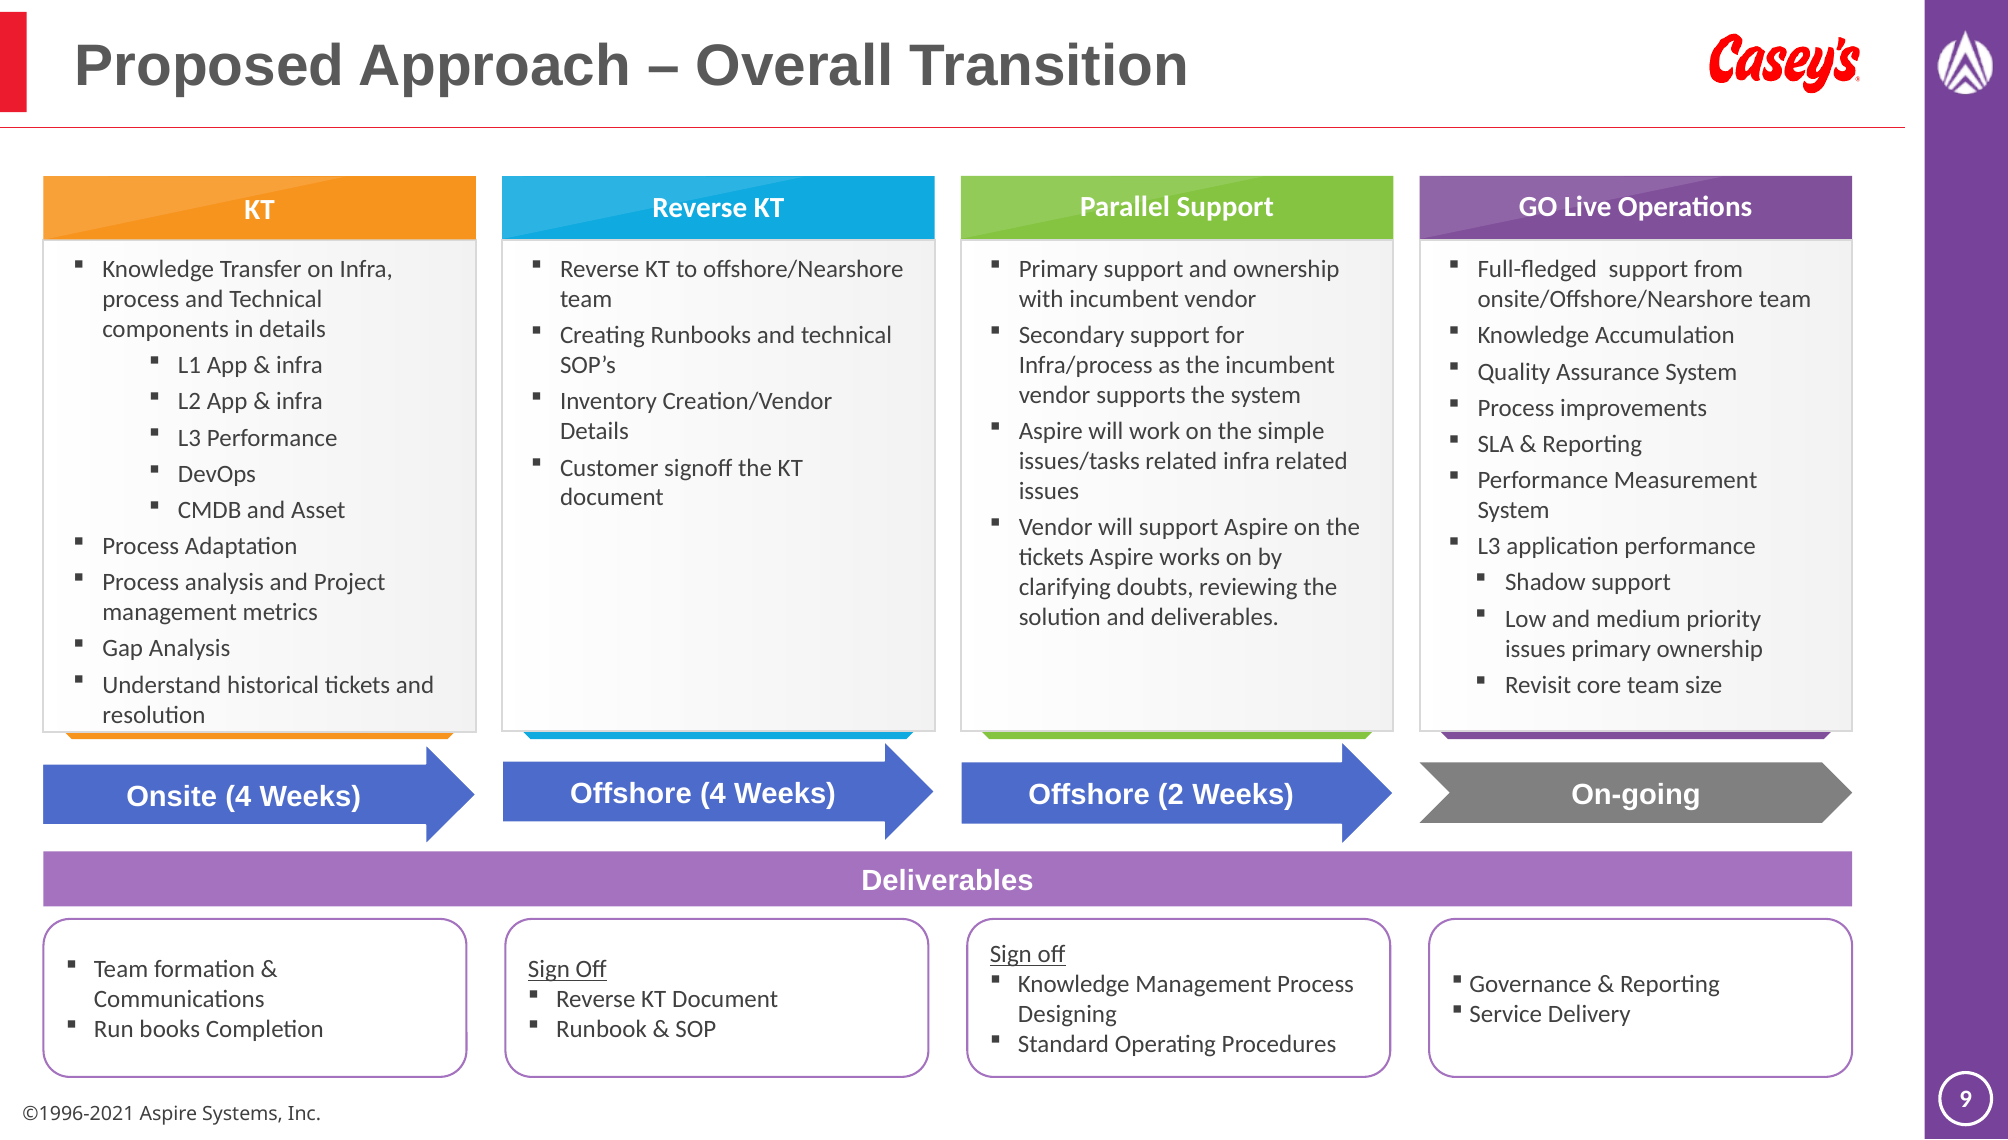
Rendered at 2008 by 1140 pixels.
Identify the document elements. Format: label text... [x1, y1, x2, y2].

text_box KT [229, 182, 290, 233]
text_box [521, 732, 915, 741]
text_box [1430, 175, 1853, 239]
text_box Sign Off Reverse KT Document Runbook & SOP [505, 918, 929, 1077]
text_box Reverse KT [637, 184, 800, 231]
text_box On-going [1419, 762, 1853, 823]
text_box [971, 175, 1394, 239]
picture [1693, 20, 1877, 103]
text_box Offshore (4 Weeks) [502, 741, 935, 842]
text_box Full-fledged support from onsite/Offshore/Nearshore team Knowledge Accumulation Quality Assurance System Process improvements SLA & Reporting Performance Measurement System L3 application performance Shadow support Low and medium priority issues primary ownership Revisit core team size [1432, 245, 1840, 706]
text_box [513, 175, 936, 239]
text_box [1418, 175, 1722, 241]
text_box Primary support and ownership with incumbent vendor Secondary support for Infra/process as the incumbent vendor supports the system Aspire will work on the simple issues/tasks related infra related issues Vendor will support Aspire on the tickets Aspire works on by clarifying doubts, reviewing the solution and deliverables. [973, 245, 1381, 638]
text_box [52, 175, 477, 240]
picture [1935, 28, 1996, 96]
text_box [67, 736, 453, 741]
text_box Reverse KT to offshore/Nearshore team Creating Runbooks and technical SOP’s Inventory Creation/Vendor Details Customer signoff the KT document [515, 245, 922, 555]
text_box [42, 240, 477, 733]
title Proposed Approach – Overall Transition [63, 20, 1646, 104]
text_box [1419, 239, 1853, 732]
text_box [1439, 732, 1833, 741]
text_box Deliverables [43, 851, 1853, 907]
text_box [501, 239, 936, 732]
text_box [501, 175, 805, 241]
text_box Offshore (2 Weeks) [960, 741, 1394, 845]
text_box GO Live Operations [1504, 184, 1768, 231]
text_box [42, 175, 346, 241]
text_box Onsite (4 Weeks) [42, 744, 476, 845]
text_box Knowledge Transfer on Infra, process and Technical components in details L1 App & infra L2 App & infra L3 Performance DevOps CMDB and Asset Process Adaptation Process analysis and Project management metrics Gap Analysis Understand historical tickets and resolution [57, 245, 464, 736]
text_box Parallel Support [1065, 184, 1290, 231]
text_box [960, 239, 1394, 732]
text_box Sign off Knowledge Management Process Designing Standard Operating Procedures [967, 918, 1391, 1077]
text_box Governance & Reporting Service Delivery [1429, 918, 1853, 1077]
text_box [980, 732, 1374, 741]
text_box [959, 175, 1264, 241]
text_box Team formation & Communications Run books Completion [43, 918, 467, 1077]
